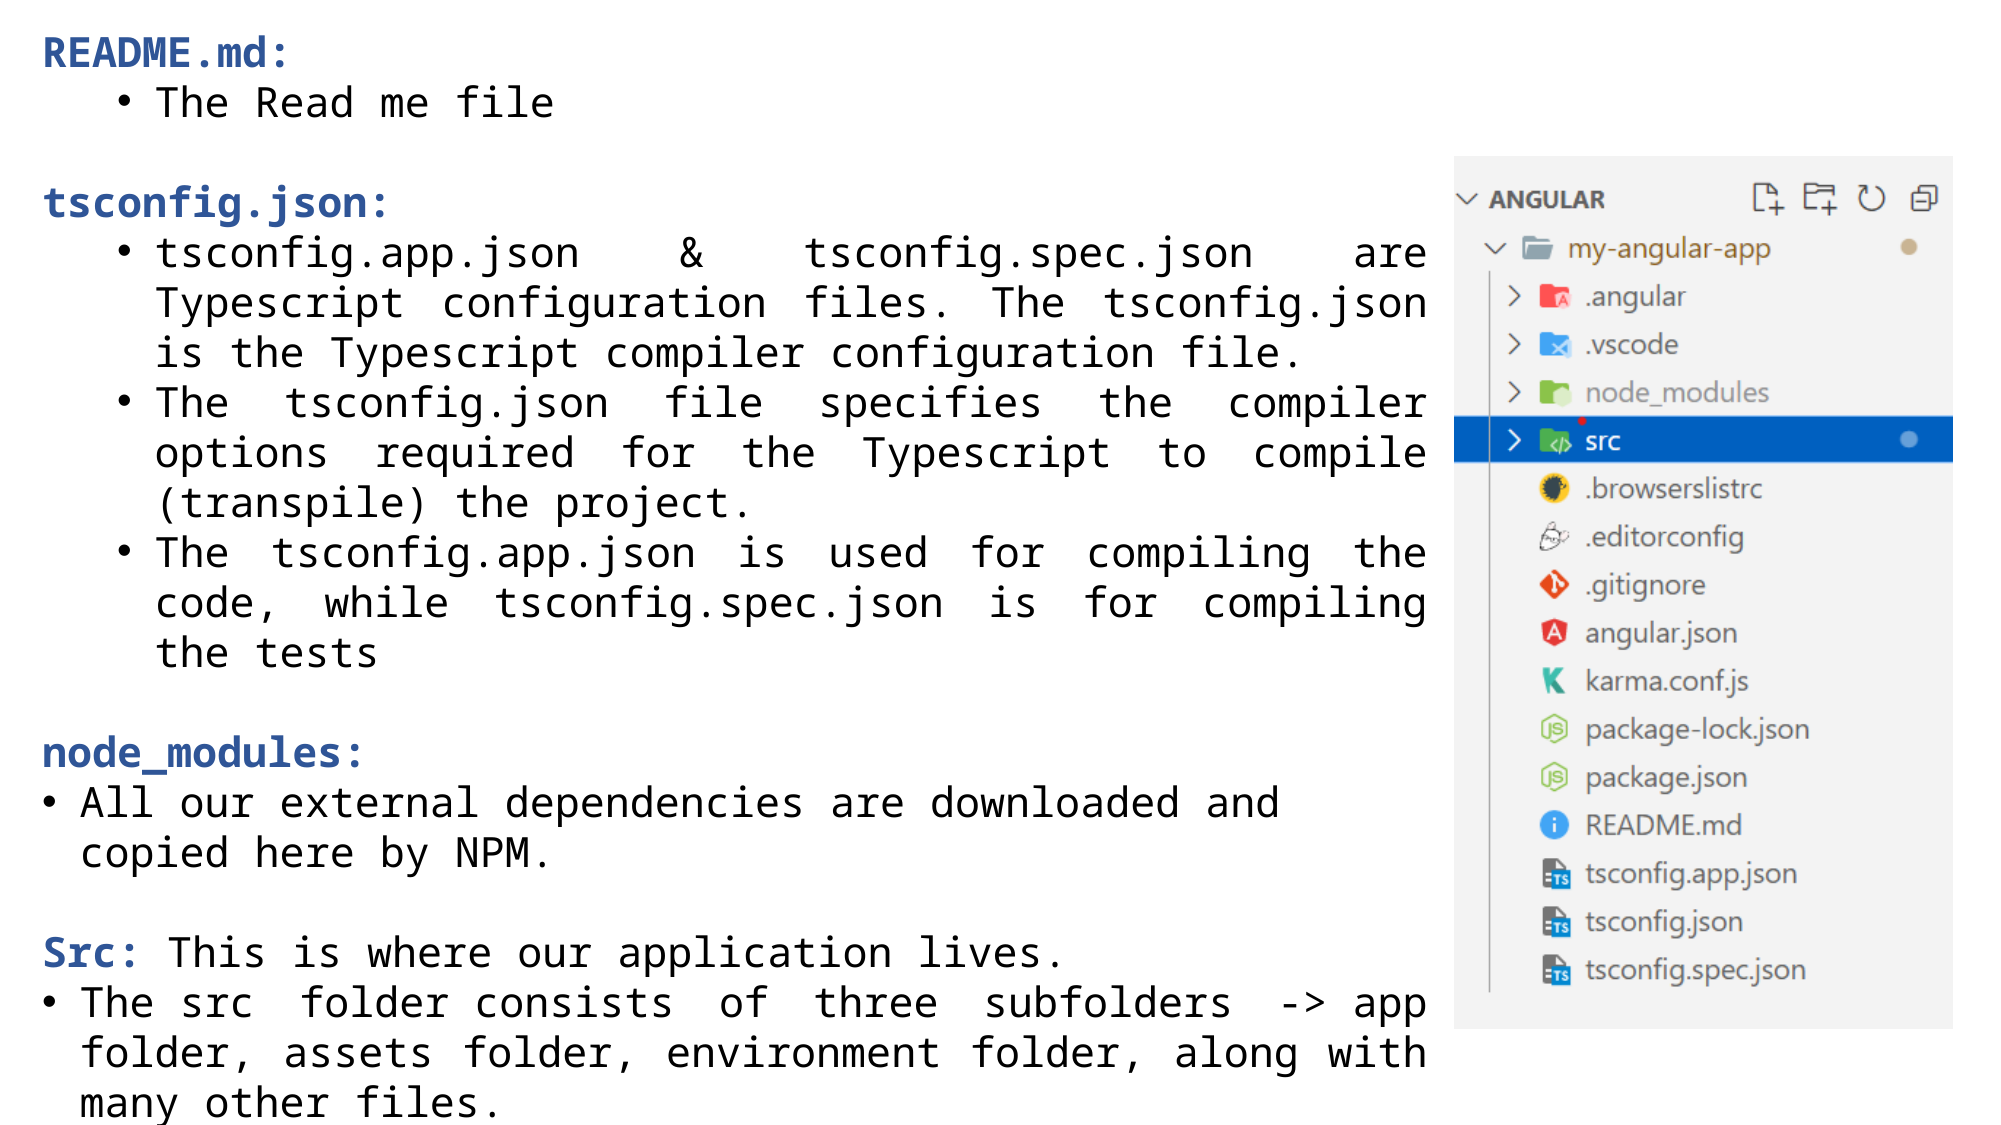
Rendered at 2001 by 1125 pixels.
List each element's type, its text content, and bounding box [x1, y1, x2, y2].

list README.md: The Read me file tsconfig.json: tsconfig.app.json & tsconfig.spec.json are Typescript configuration files. The tsconfig.json is the Typescript compiler configuration file. The tsconfig.json file specifies the compiler options required for the Typescript to compile (transpile) the project. The tsconfig.app.json is used for compiling the code, while tsconfig.spec.json is for compiling the tests node_modules: All our external dependencies are downloaded and copied here by NPM. Src: This is where our application lives. The src folder consists of three subfolders -> app folder, assets folder, environment folder, along with many other files. [27, 18, 1443, 1099]
picture [1454, 156, 1953, 1029]
